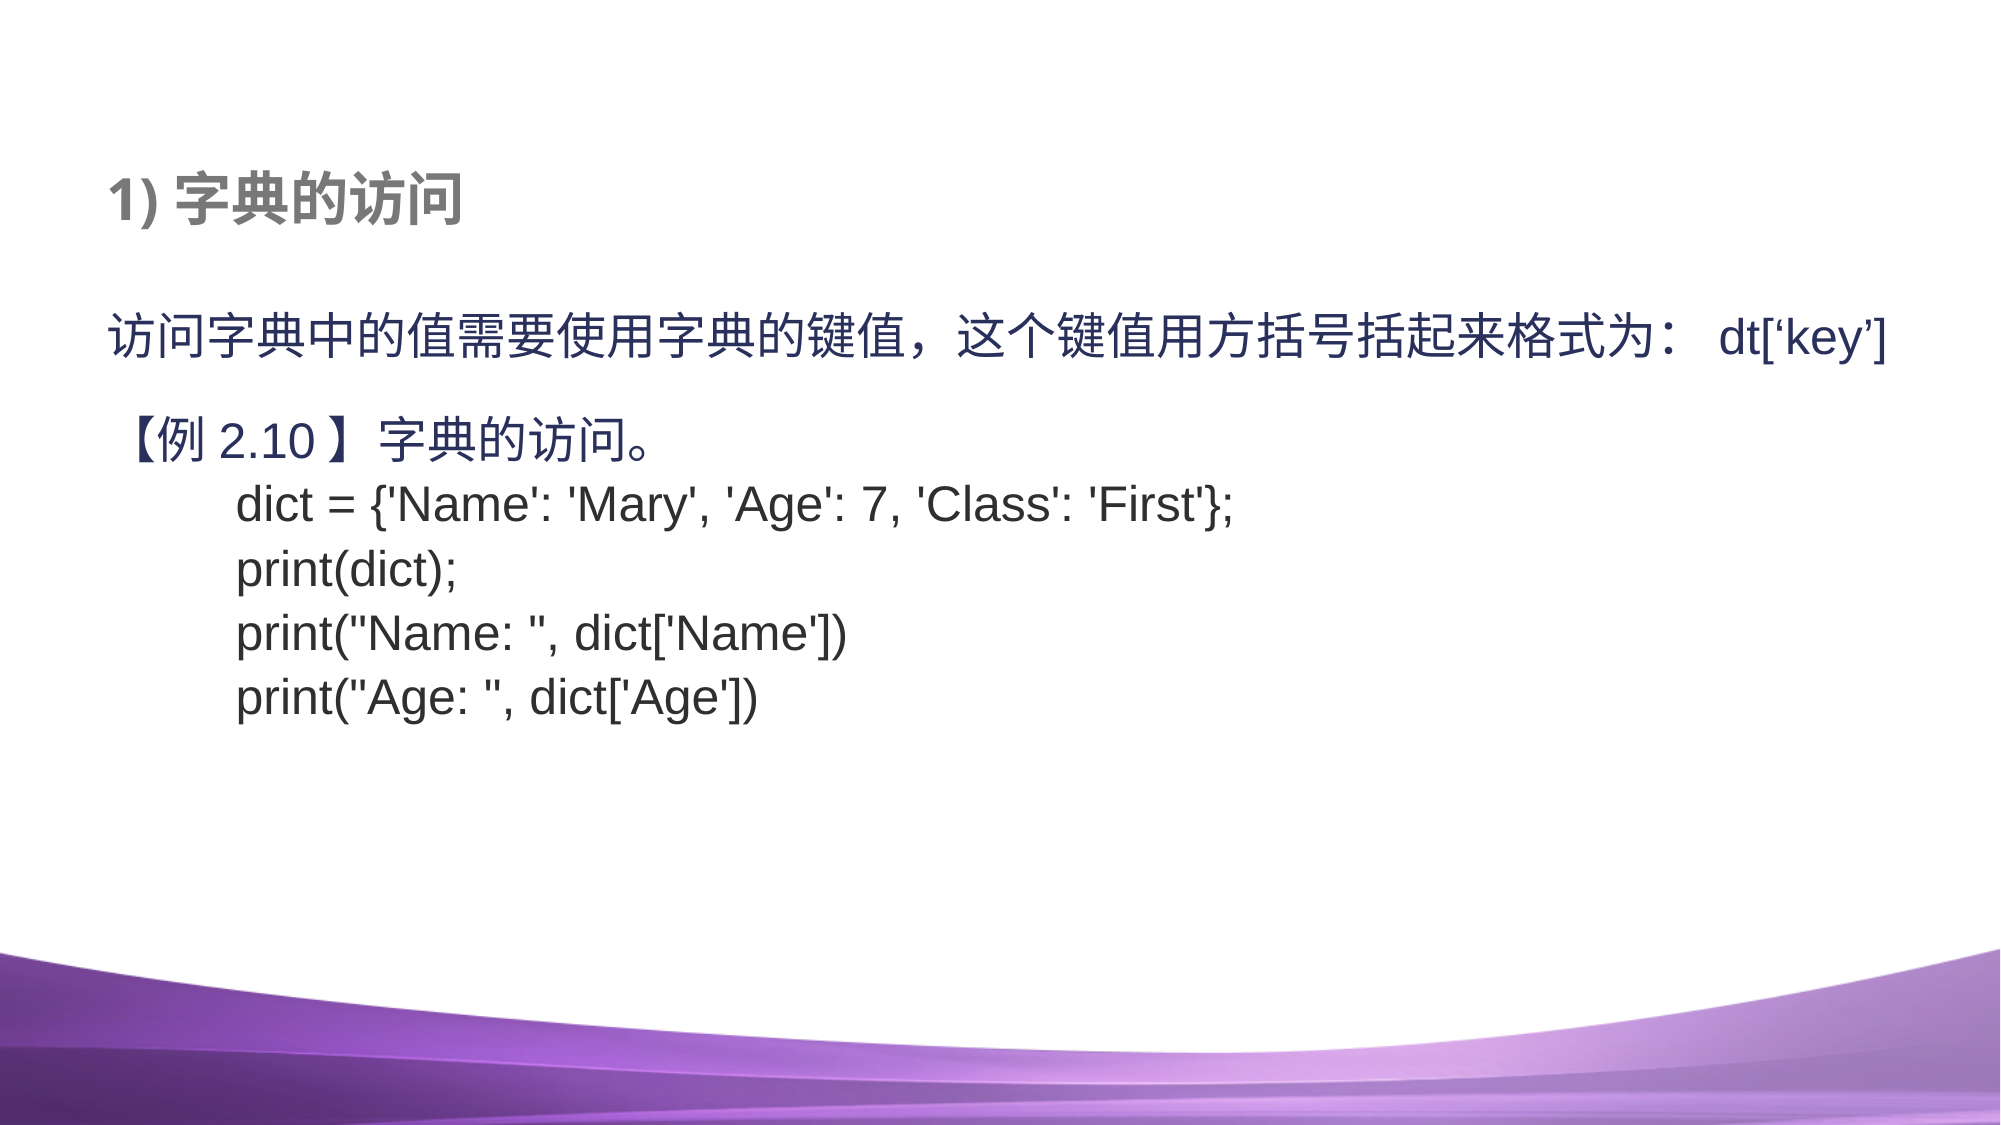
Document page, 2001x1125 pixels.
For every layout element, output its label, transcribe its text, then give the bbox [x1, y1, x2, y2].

title 1)字典的访问 [91, 90, 1906, 291]
list 访问字典中的值需要使用字典的键值，这个键值用方括号括起来格式为：dt[‘key’] 【例2.10】字典的访问。 dict = {'Name': 'Mary', 'Age': 7, 'Class': 'First'}; print(dict); print("Name: ", dict['Name']) print("Age: ", dict['Age']) [91, 291, 1906, 781]
picture [0, 943, 2001, 1125]
